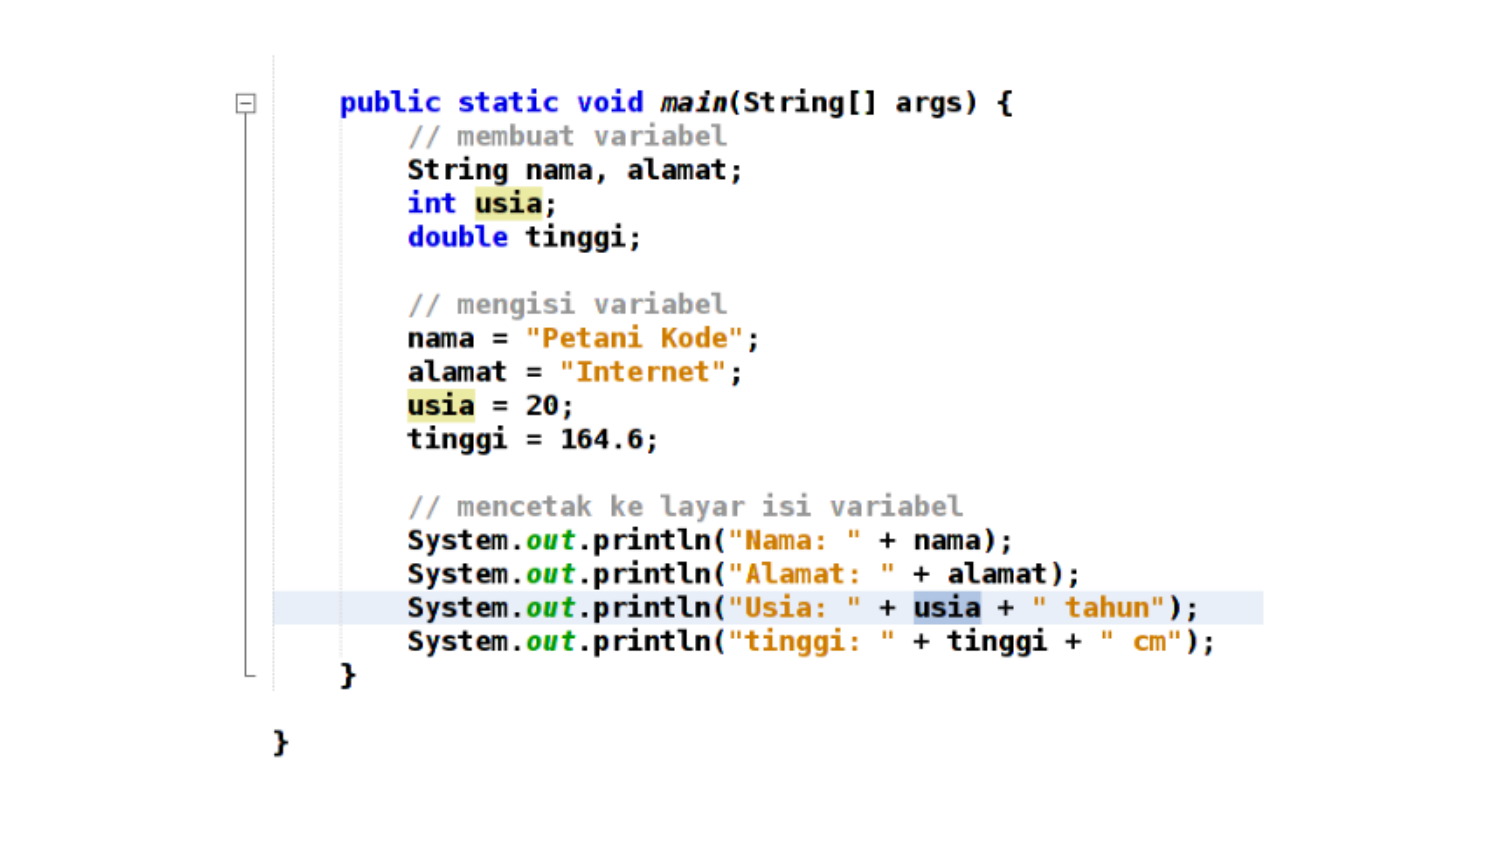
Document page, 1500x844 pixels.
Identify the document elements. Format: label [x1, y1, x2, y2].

picture [224, 54, 1276, 790]
